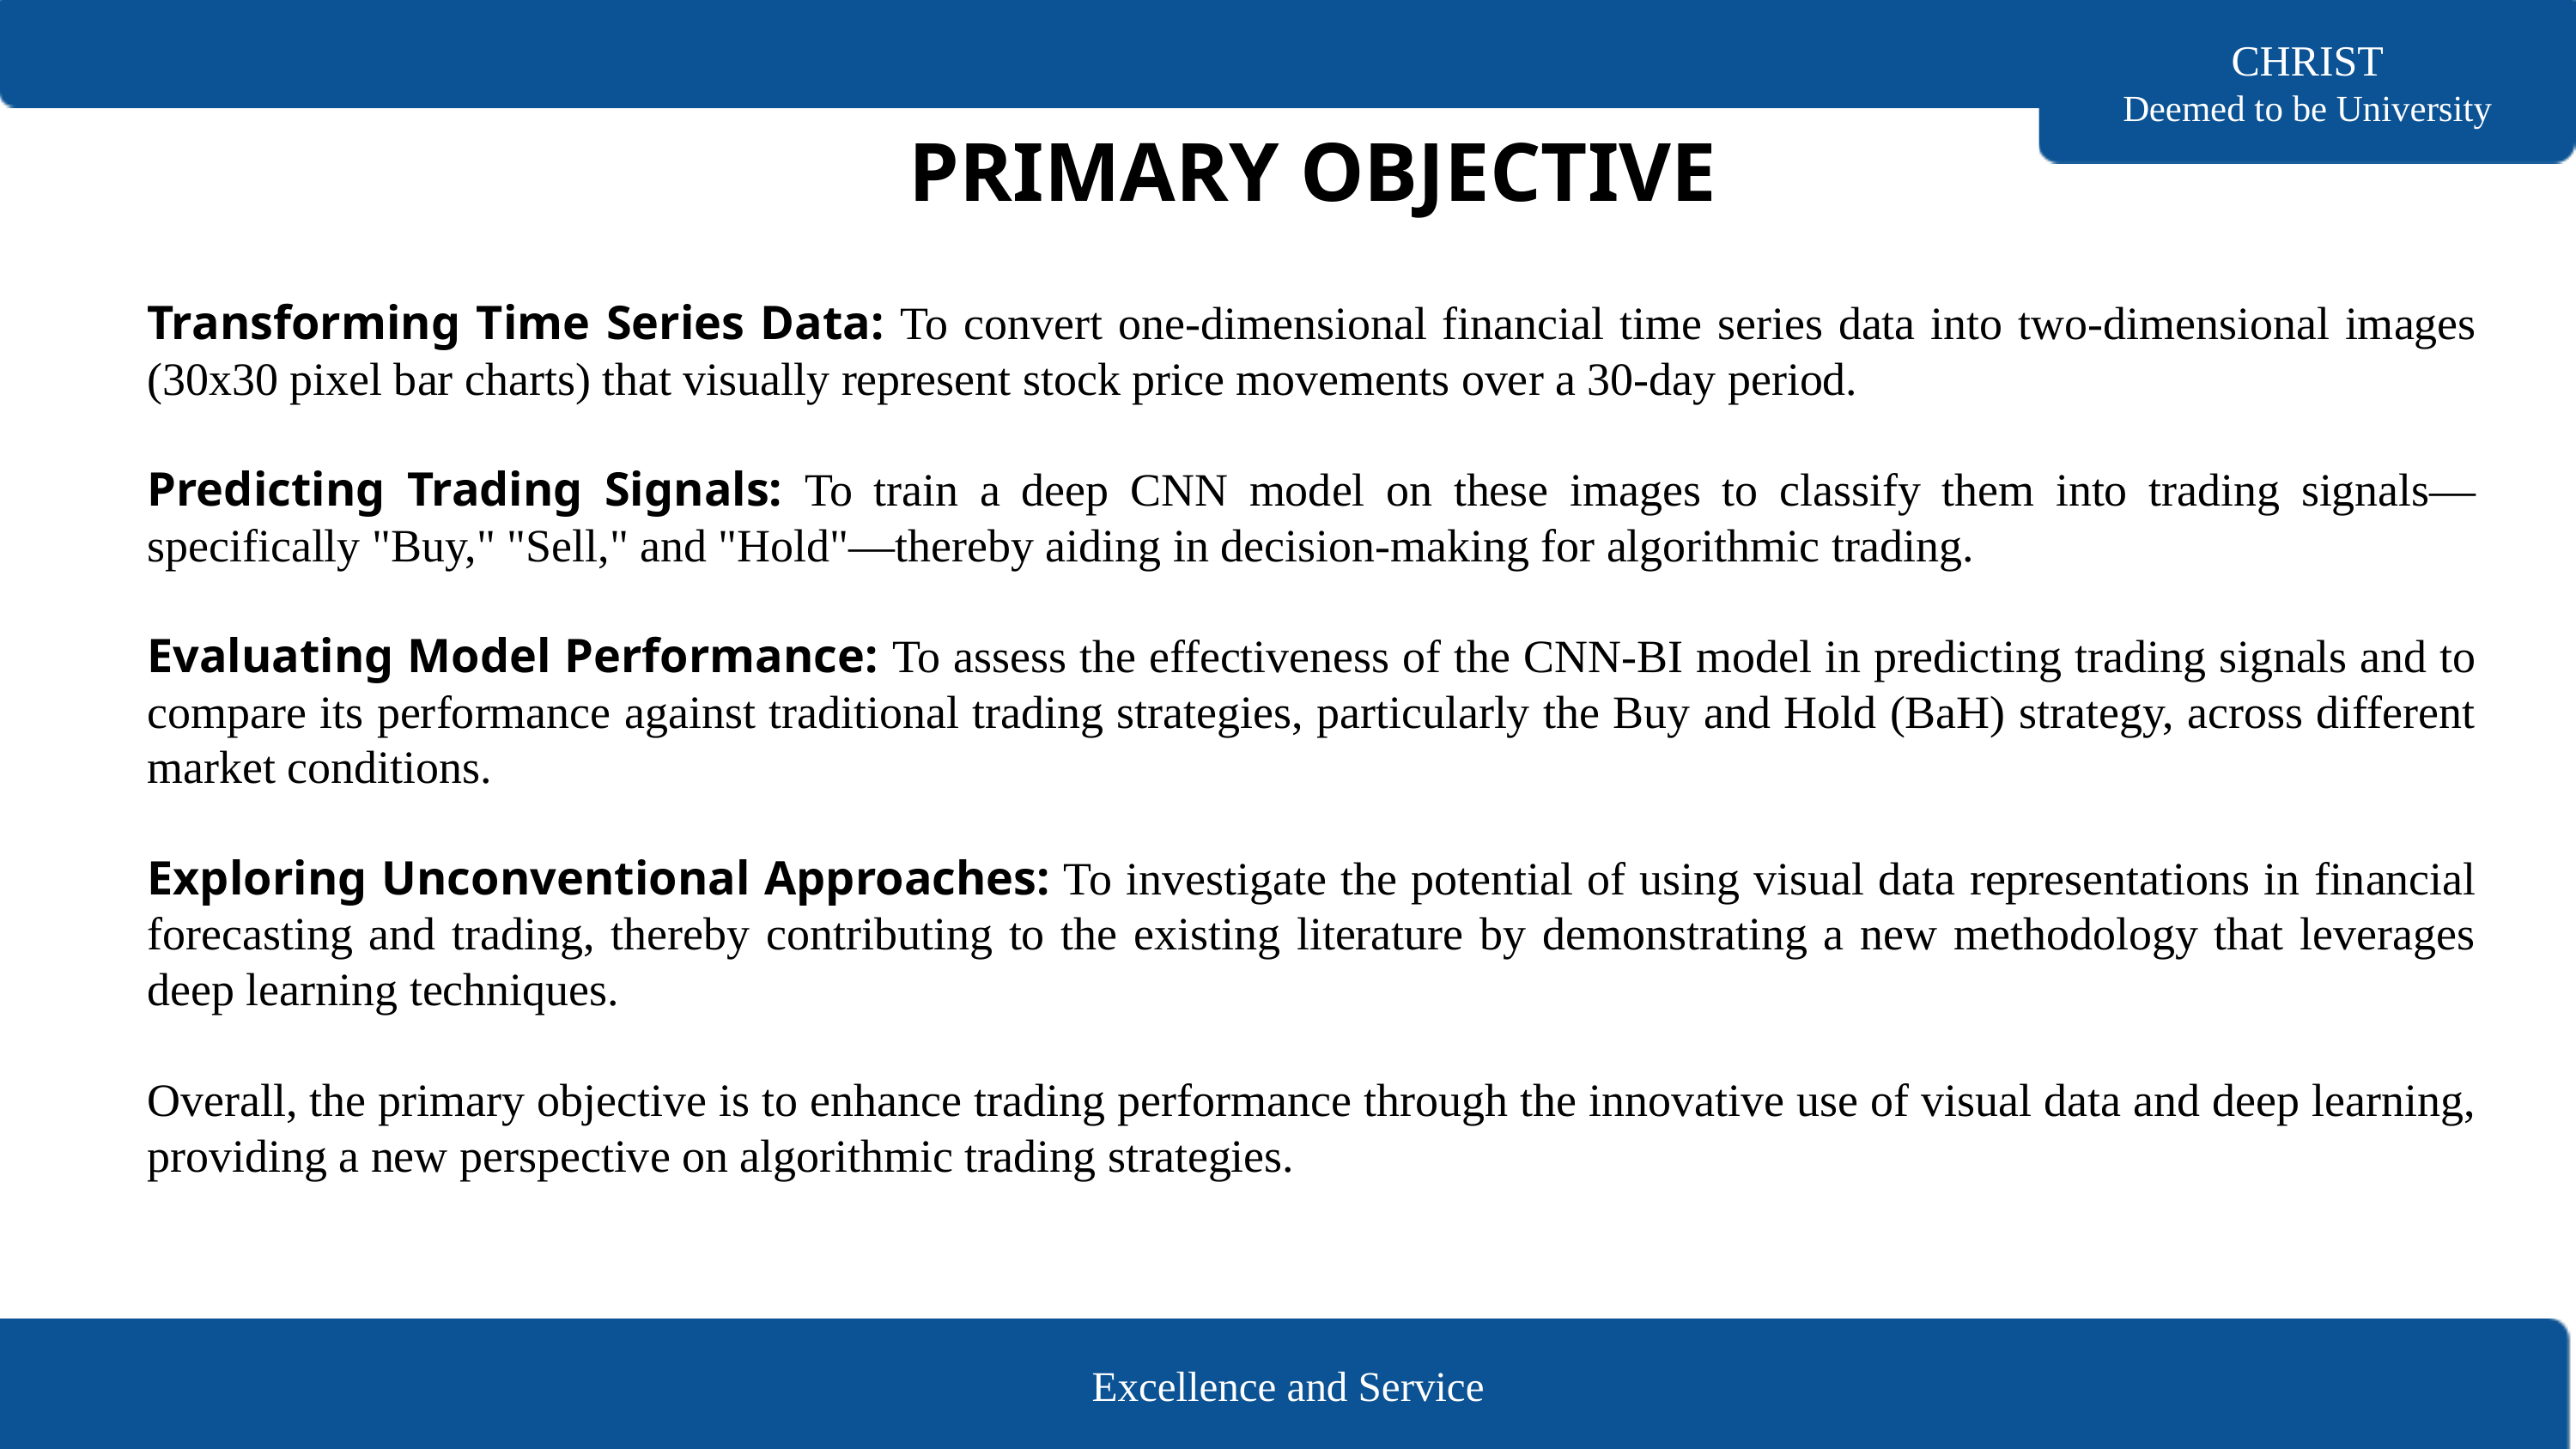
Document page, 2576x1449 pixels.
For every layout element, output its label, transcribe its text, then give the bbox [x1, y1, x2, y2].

text_box PRIMARY OBJECTIVE [740, 120, 1886, 217]
text_box [0, 0, 2576, 108]
text_box CHRIST Deemed to be University [2062, 33, 2554, 130]
text_box [2038, 10, 2576, 164]
text_box [0, 1319, 2576, 1449]
text_box Transforming Time Series Data: To convert one-dimensional financial time series data into two-dimensional images (30x30 pixel bar charts) that visually represent stock price movements over a 30-day period. Predicting Trading Signals: To train a deep CNN model on these images to classify them into trading signals—specifically "Buy," "Sell," and "Hold"—thereby aiding in decision-making for algorithmic trading. Evaluating Model Performance: To assess the effectiveness of the CNN-BI model in predicting trading signals and to compare its performance against traditional trading strategies, particularly the Buy and Hold (BaH) strategy, across different market conditions. Exploring Unconventional Approaches: To investigate the potential of using visual data representations in financial forecasting and trading, thereby contributing to the existing literature by demonstrating a new methodology that leverages deep learning techniques. Overall, the primary objective is to enhance trading performance through the innovative use of visual data and deep learning, providing a new perspective on algorithmic trading strategies. [147, 293, 2479, 1182]
text_box Excellence and Service [1017, 1358, 1559, 1410]
